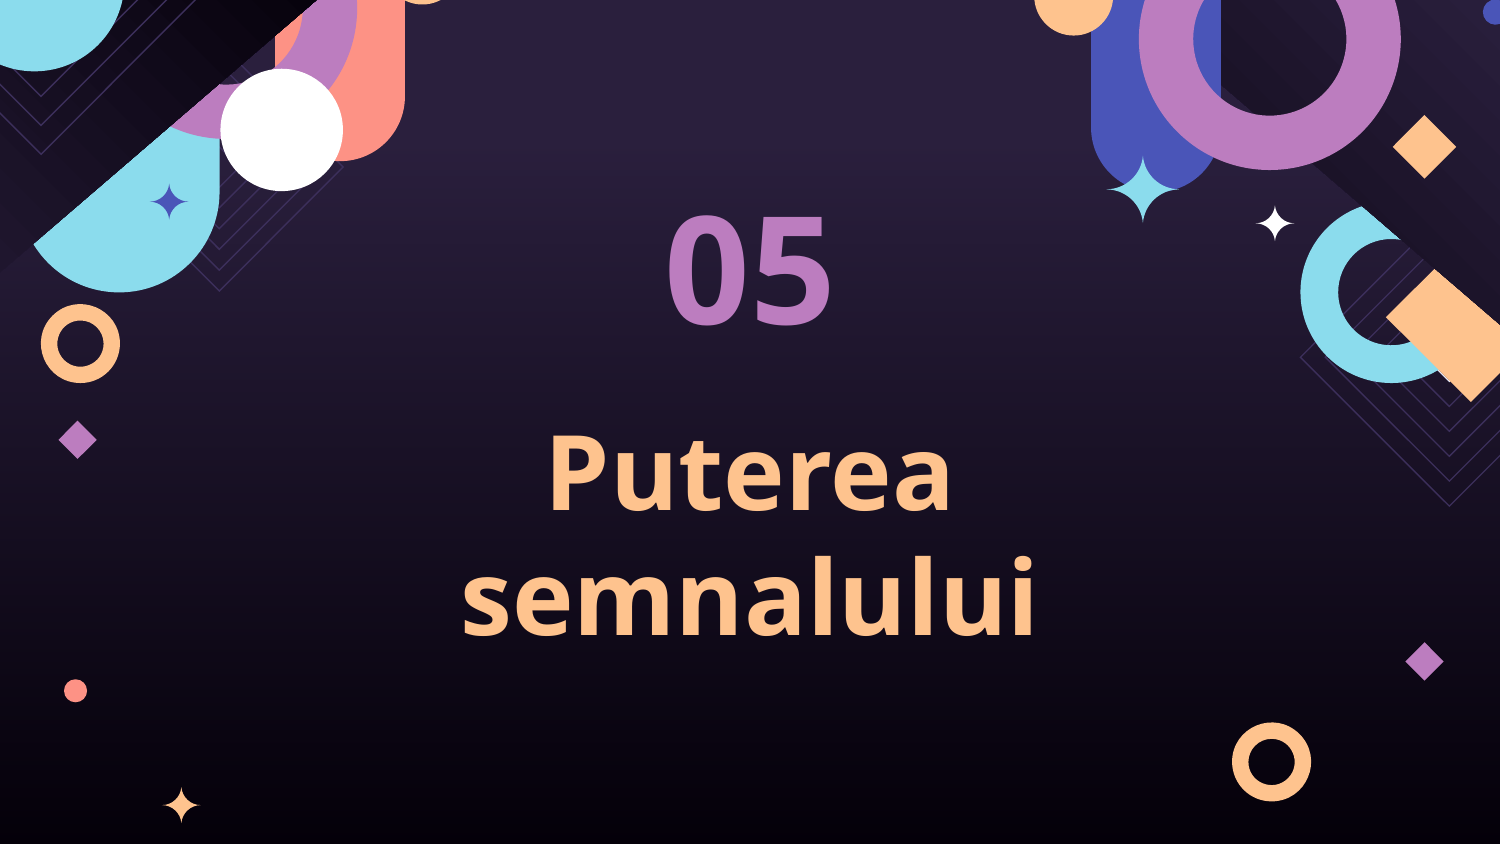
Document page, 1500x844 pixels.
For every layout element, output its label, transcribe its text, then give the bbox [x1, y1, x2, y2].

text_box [0, 0, 463, 472]
text_box [1232, 722, 1312, 802]
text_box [1033, 0, 1500, 507]
title Puterea semnalului [334, 407, 1166, 655]
title 05 [614, 189, 886, 340]
